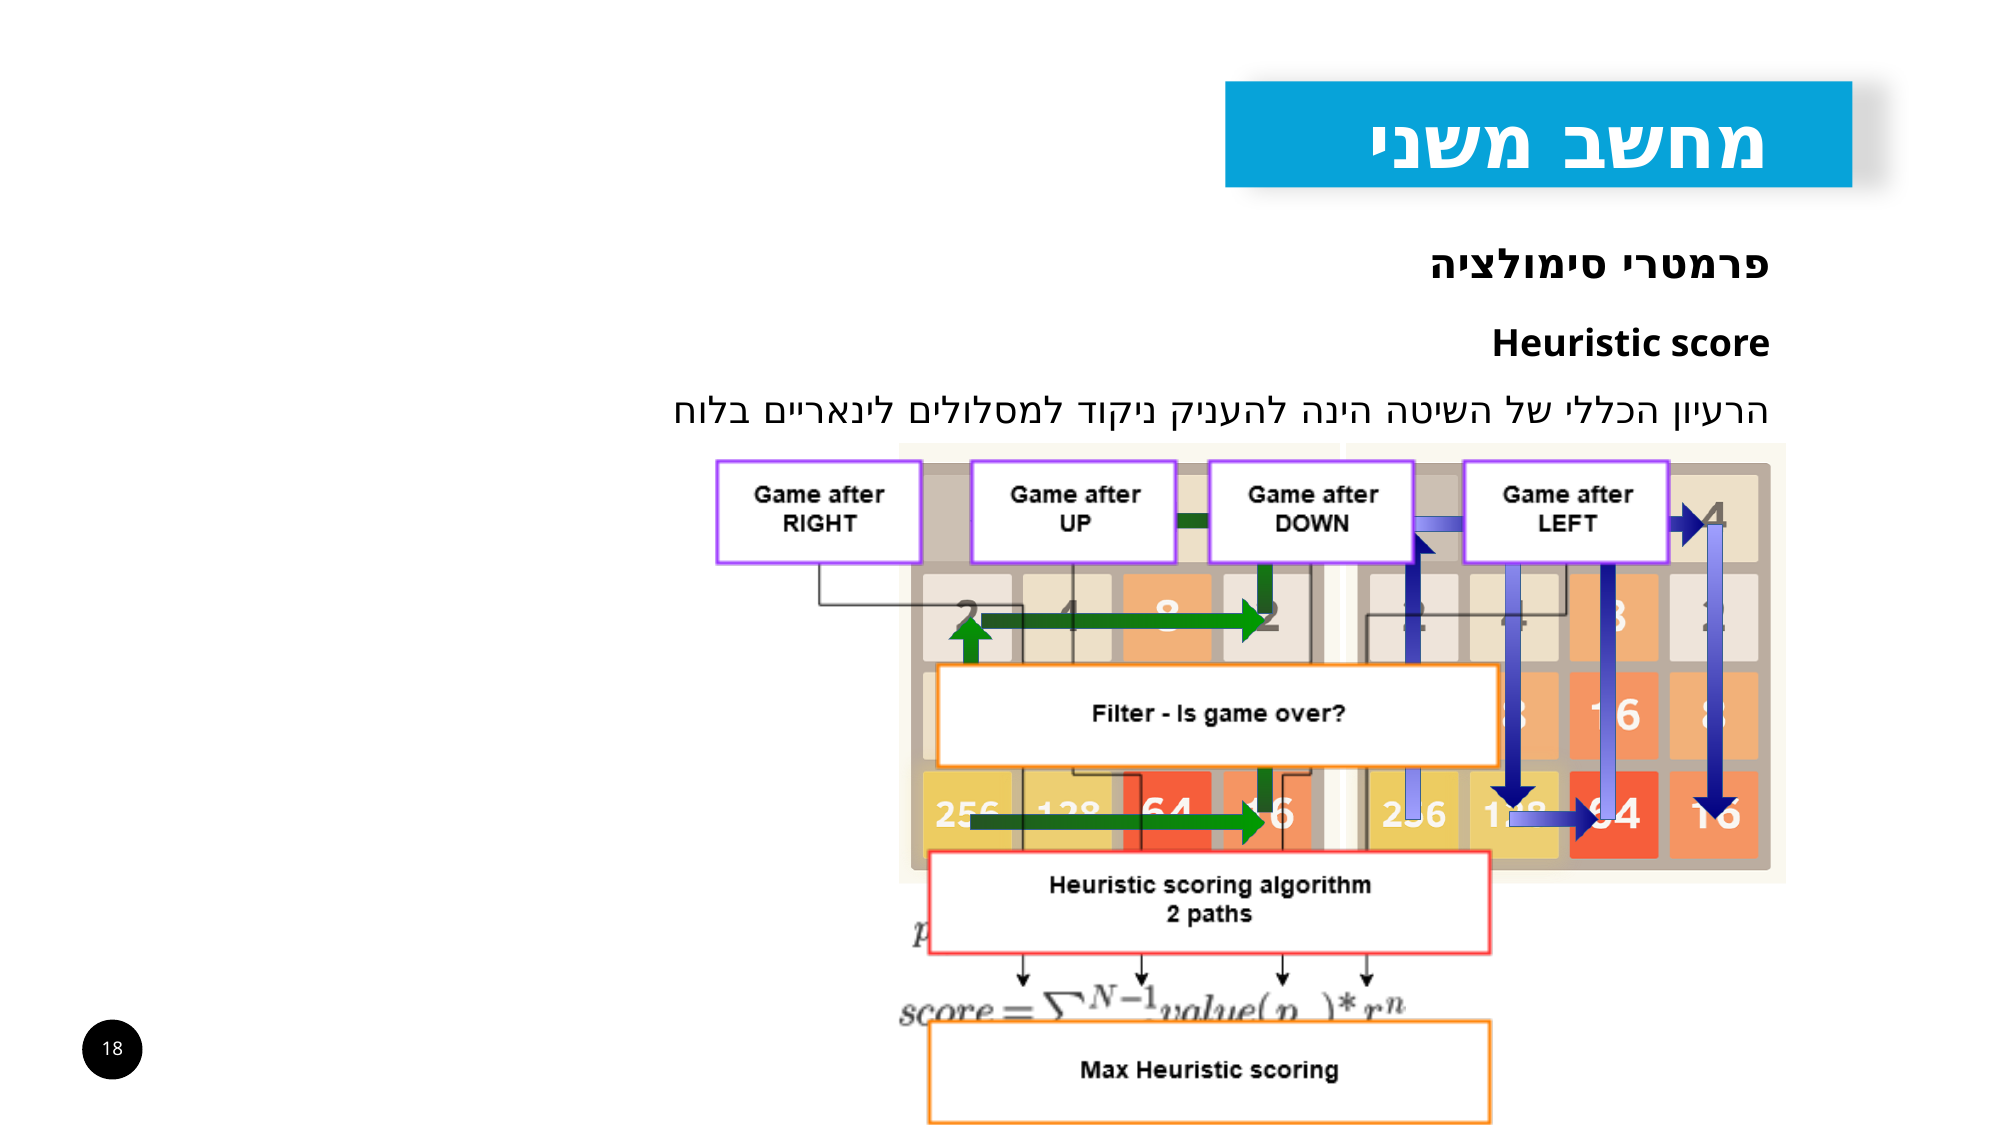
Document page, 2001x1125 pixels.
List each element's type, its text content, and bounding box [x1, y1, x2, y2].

text_box פרמטרי סימולציה [82, 204, 1786, 452]
title מחשב משני [1225, 81, 1853, 188]
slide_number 18 [82, 1019, 143, 1080]
picture [715, 442, 1786, 1125]
text_box Heuristic score הרעיון הכללי של השיטה הינה להעניק ניקוד למסלולים לינאריים בלוח [573, 288, 1786, 439]
